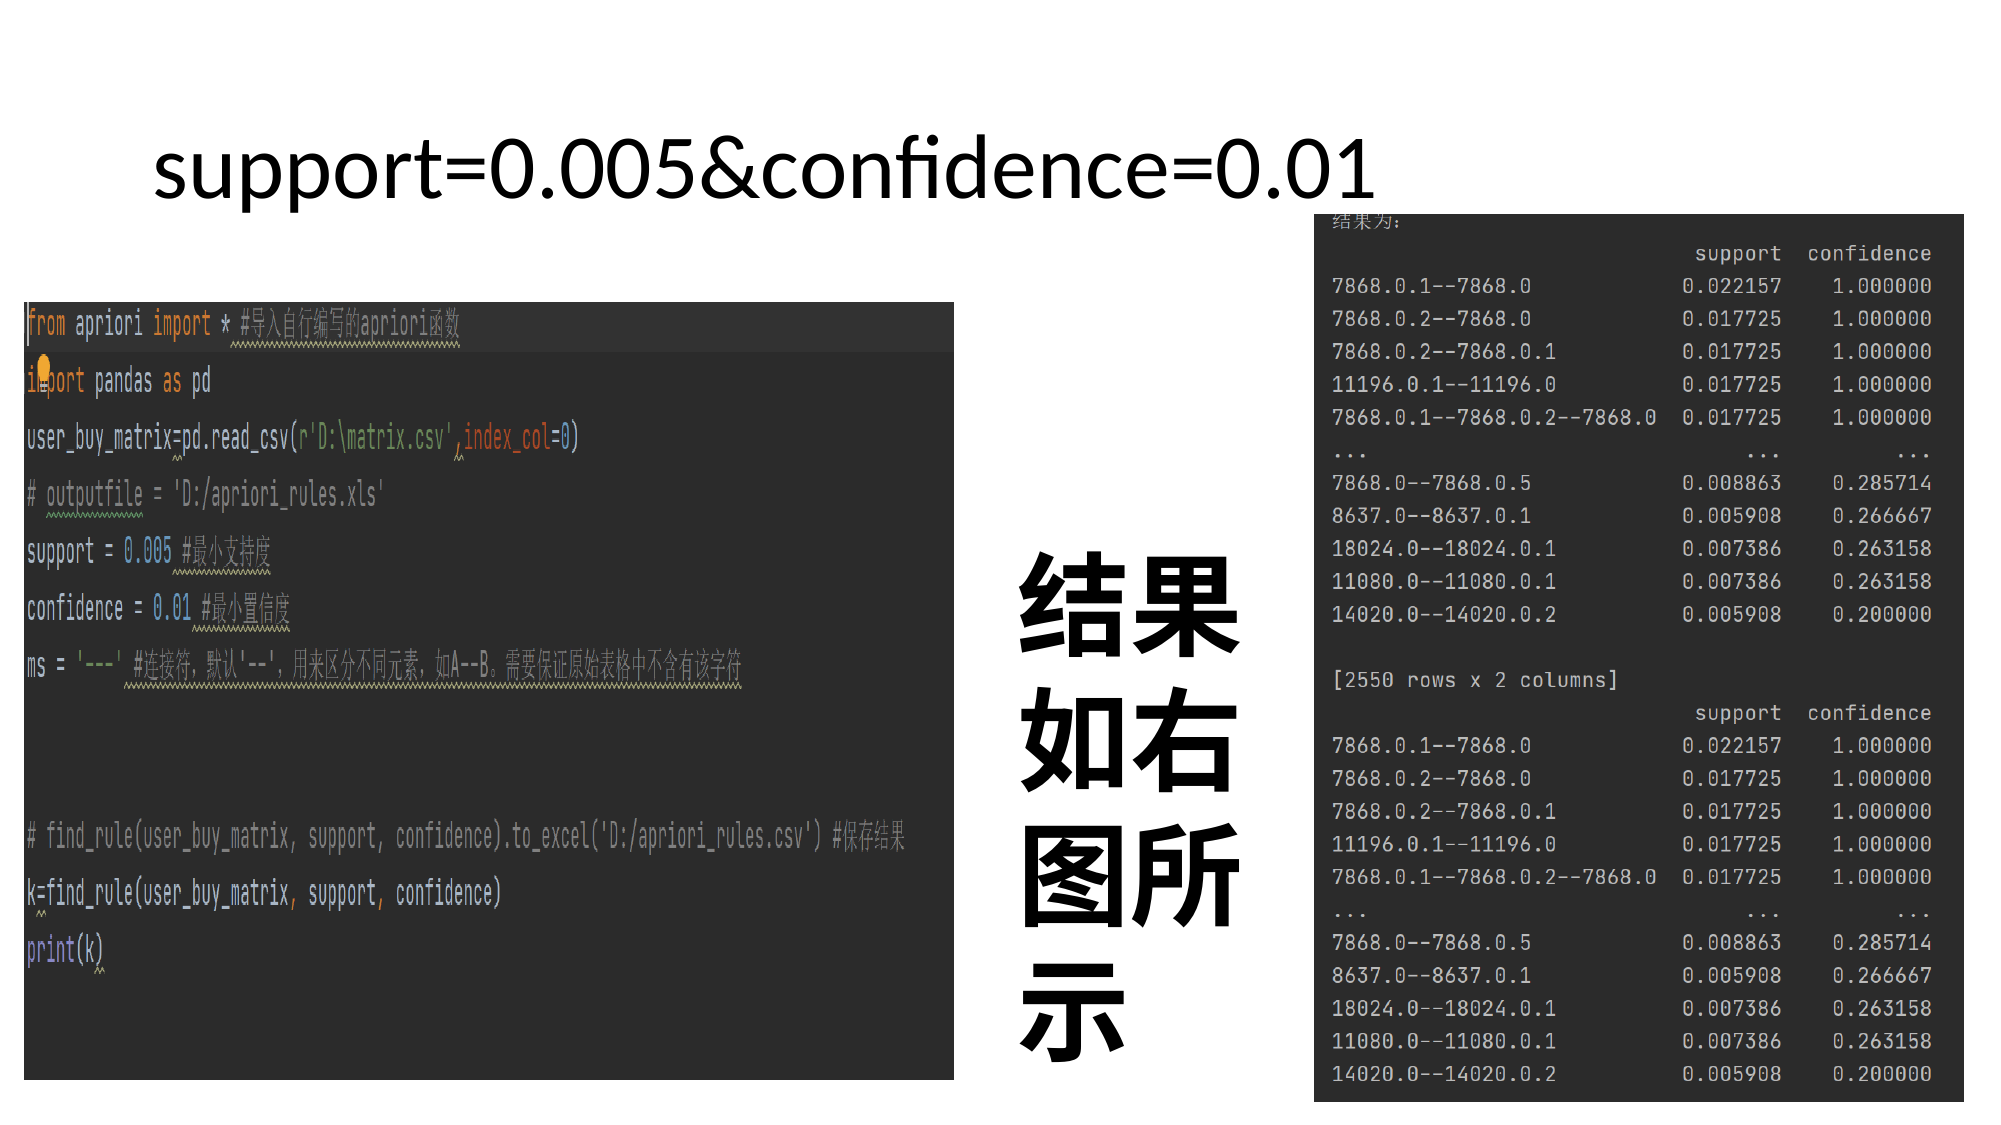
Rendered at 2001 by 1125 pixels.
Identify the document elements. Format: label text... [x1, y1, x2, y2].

title support=0.005&confidence=0.01 [137, 59, 1863, 278]
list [24, 302, 954, 1080]
picture [1314, 213, 1964, 1102]
text_box 结果如右图所示 [1002, 528, 1314, 1083]
